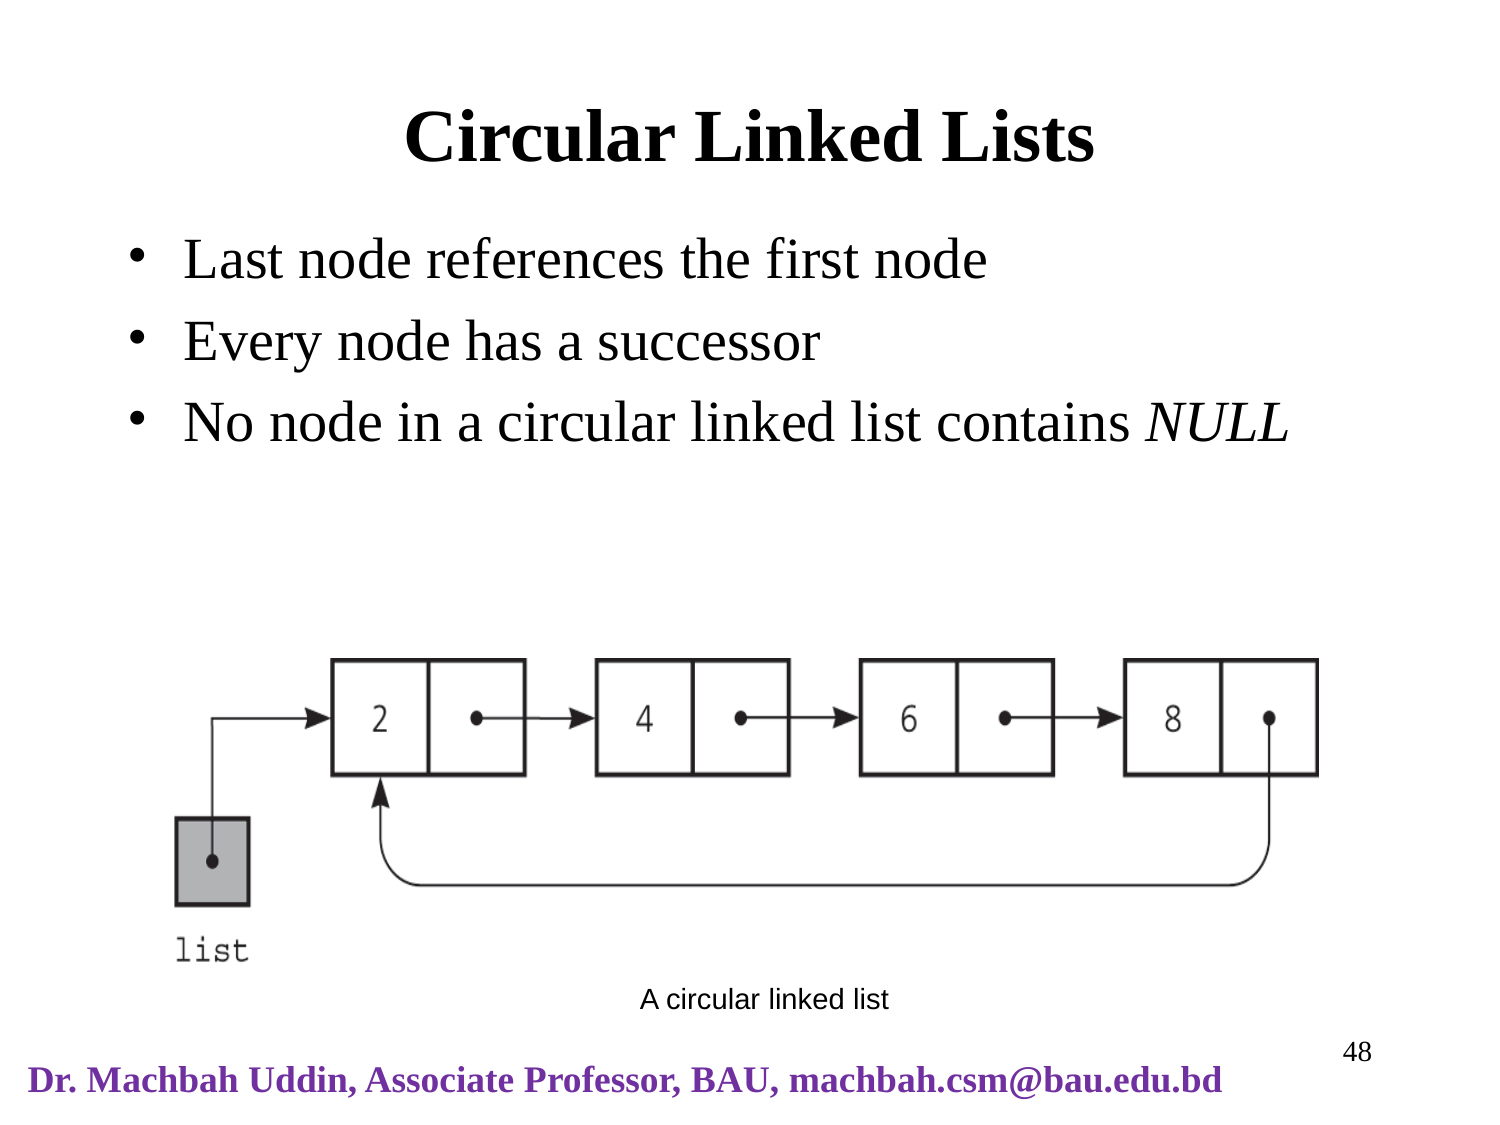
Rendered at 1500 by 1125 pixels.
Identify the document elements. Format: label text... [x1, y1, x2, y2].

title Circular Linked Lists [112, 75, 1388, 188]
list Last node references the first node Every node has a successor No node in a circular linked list contains NULL [112, 212, 1388, 592]
text_box A circular linked list [600, 979, 950, 1023]
text_box ‹#› [1074, 1024, 1388, 1100]
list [174, 658, 1320, 971]
